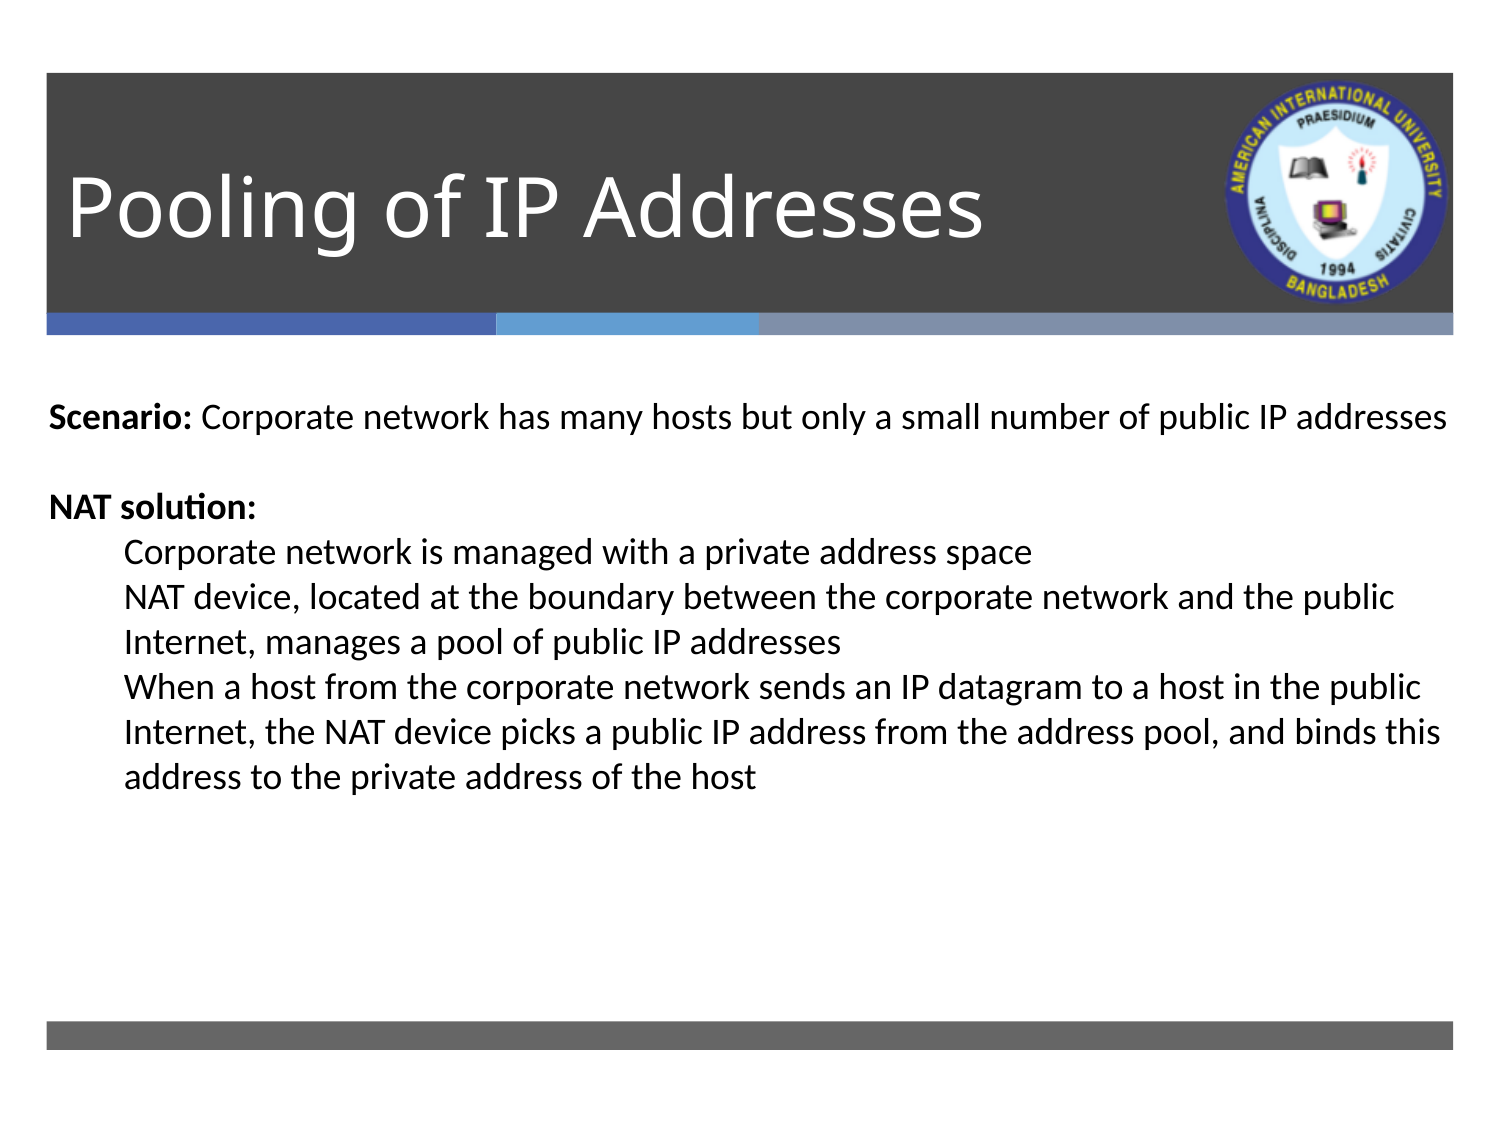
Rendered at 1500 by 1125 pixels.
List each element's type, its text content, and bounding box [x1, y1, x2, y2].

text_box Scenario: Corporate network has many hosts but only a small number of public IP addresses NAT solution: Corporate network is managed with a private address space NAT device, located at the boundary between the corporate network and the public Internet, manages a pool of public IP addresses When a host from the corporate network sends an IP datagram to a host in the public Internet, the NAT device picks a public IP address from the address pool, and binds this address to the private address of the host [34, 384, 1500, 805]
title Pooling of IP Addresses [50, 82, 1331, 262]
picture [1220, 75, 1454, 310]
